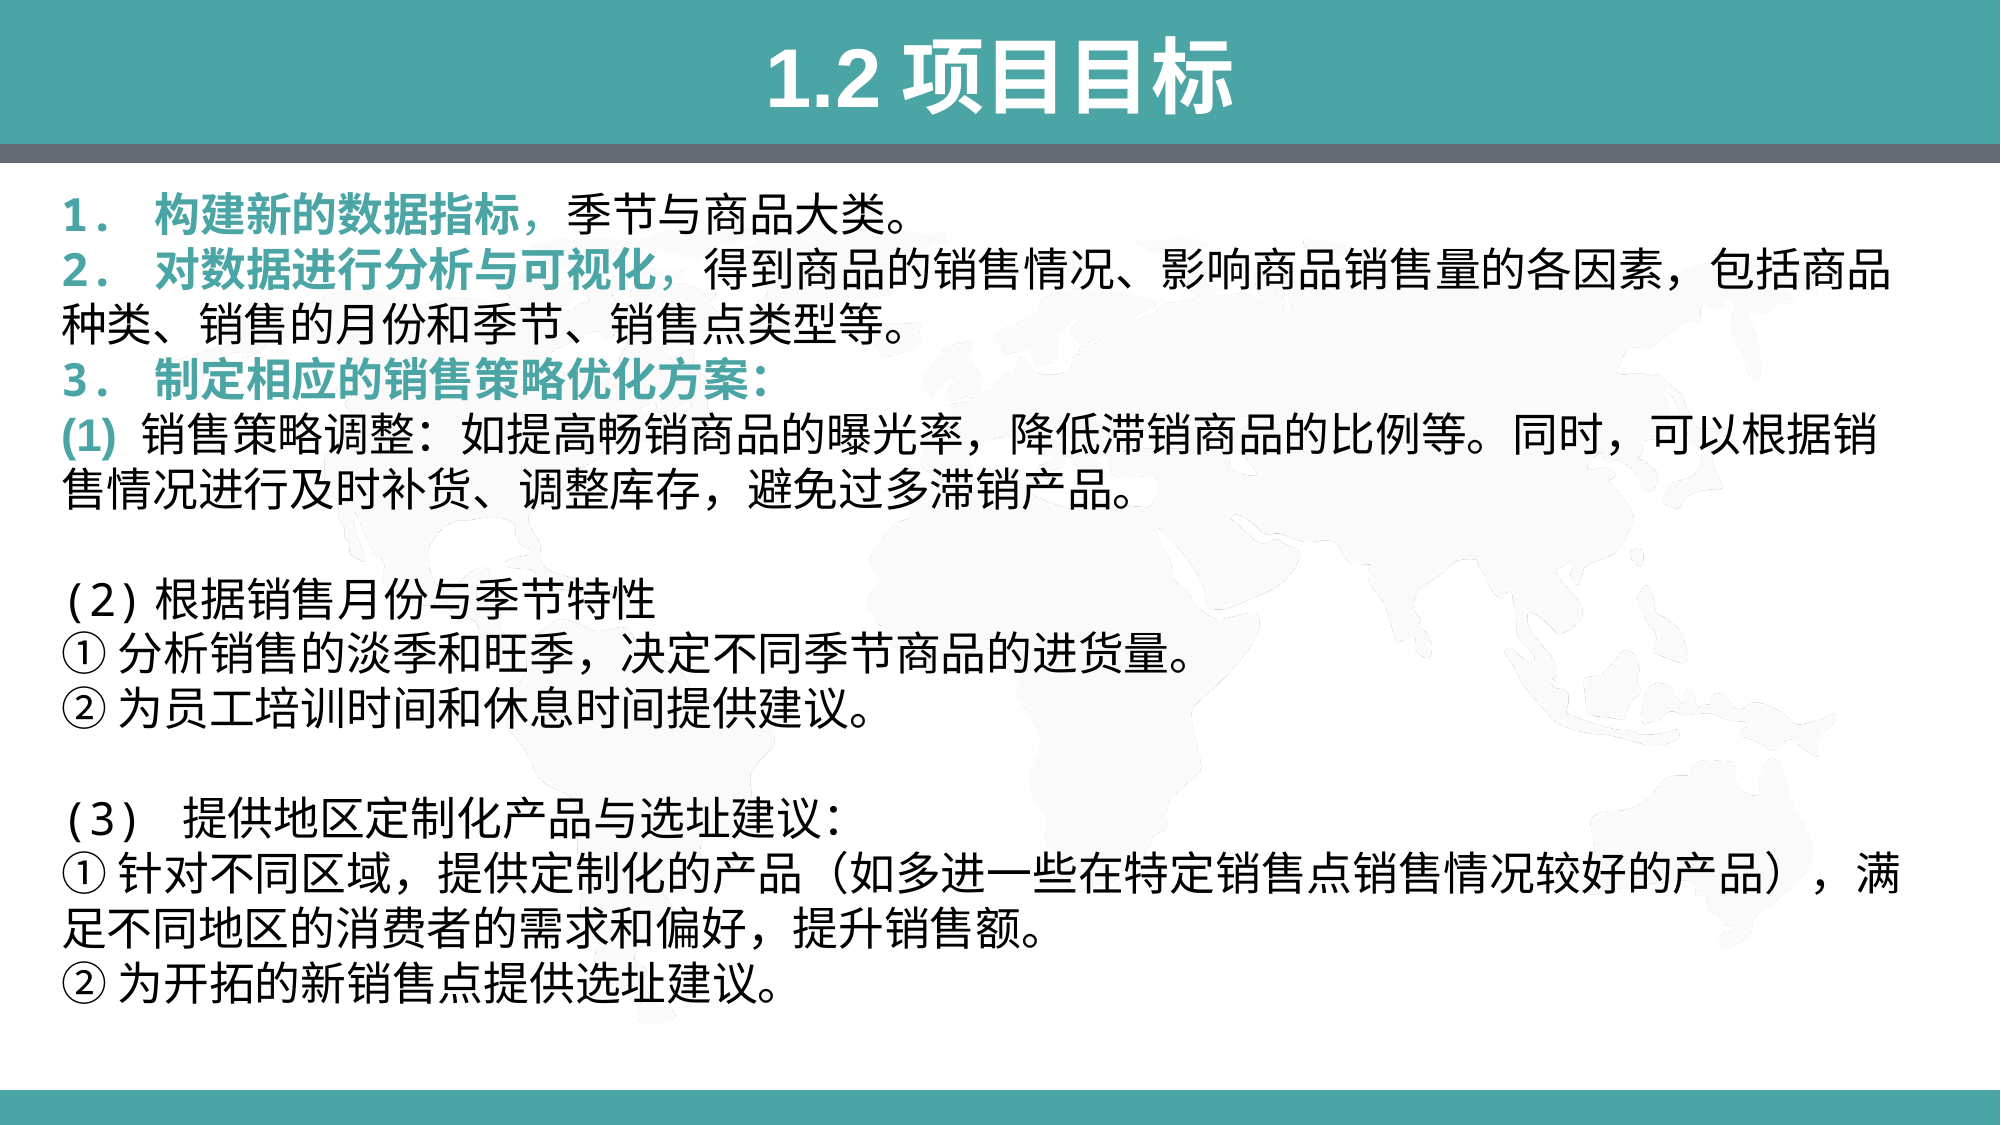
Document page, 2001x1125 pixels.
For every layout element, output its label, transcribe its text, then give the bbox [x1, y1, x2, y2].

picture [0, 0, 2000, 163]
text_box 1. 构建新的数据指标，季节与商品大类。 2. 对数据进行分析与可视化，得到商品的销售情况、影响商品销售量的各因素，包括商品种类、销售的月份和季节、销售点类型等。 3. 制定相应的销售策略优化方案： (1) 销售策略调整：如提高畅销商品的曝光率，降低滞销商品的比例等。同时，可以根据销售情况进行及时补货、调整库存，避免过多滞销产品。 (2)根据销售月份与季节特性 ①分析销售的淡季和旺季，决定不同季节商品的进货量。 ②为员工培训时间和休息时间提供建议。 (3) 提供地区定制化产品与选址建议： ①针对不同区域，提供定制化的产品（如多进一些在特定销售点销售情况较好的产品），满足不同地区的消费者的需求和偏好，提升销售额。 ②为开拓的新销售点提供选址建议。 [46, 177, 1924, 971]
picture [0, 1089, 2000, 1125]
picture [163, 971, 1837, 1025]
